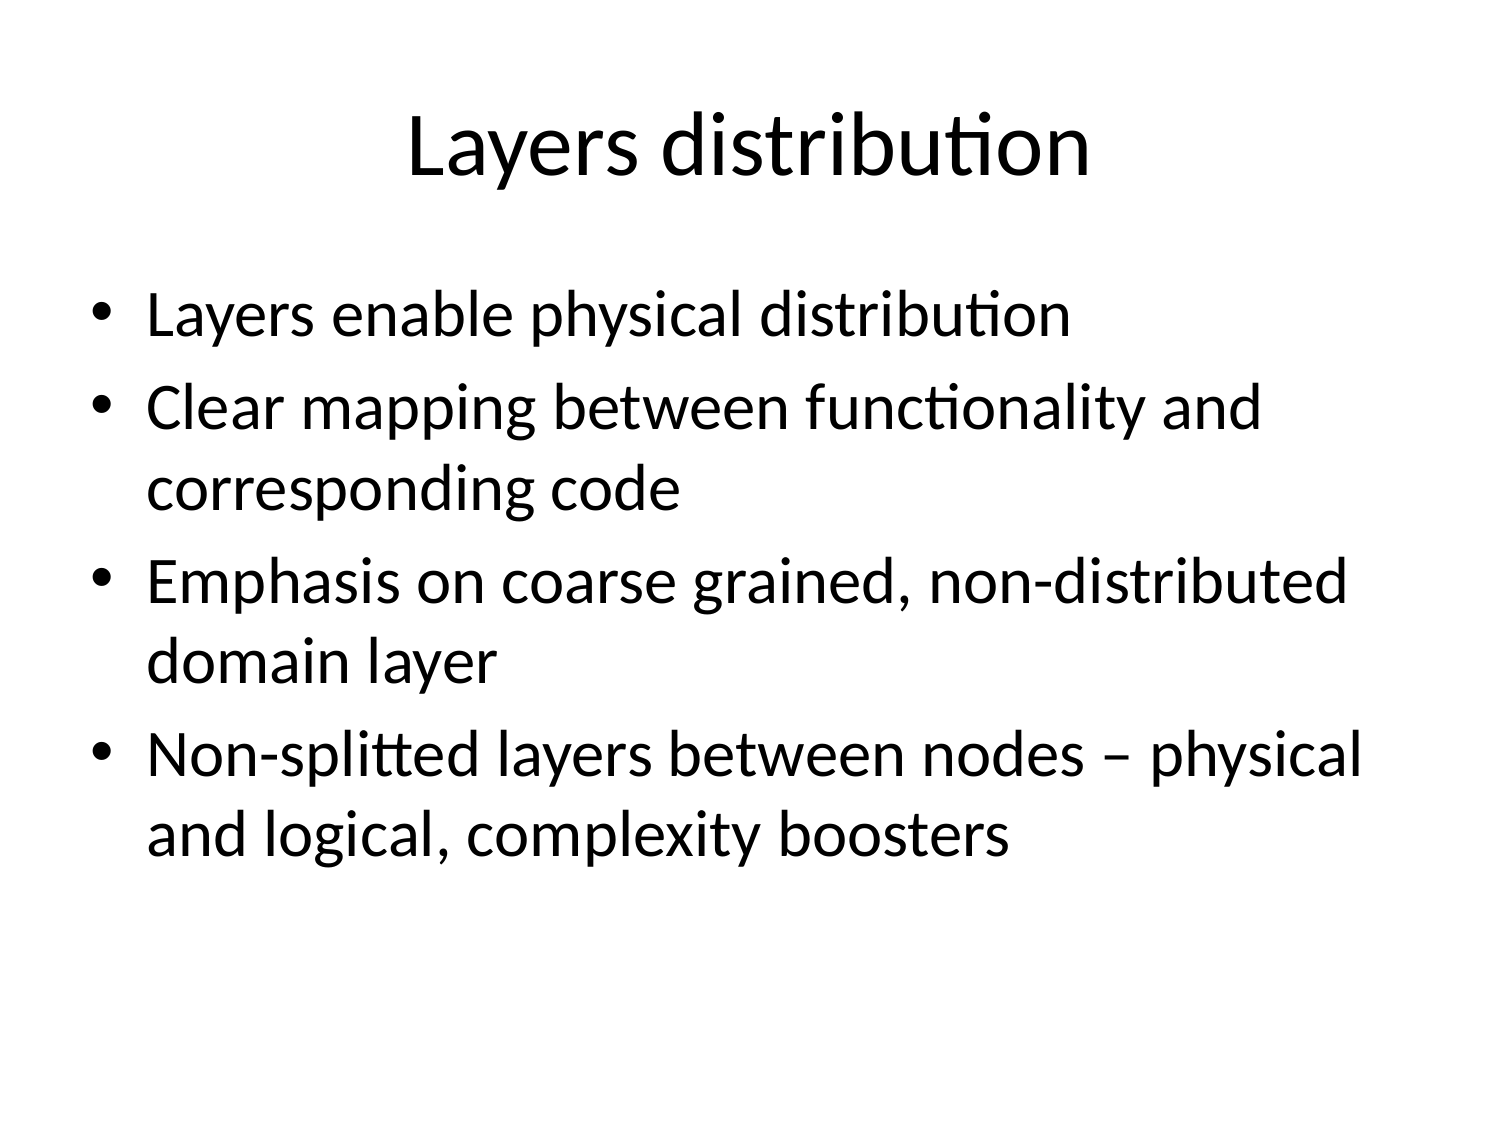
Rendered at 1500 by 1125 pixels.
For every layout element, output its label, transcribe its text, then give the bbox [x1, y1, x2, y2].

list Layers enable physical distribution Clear mapping between functionality and corresponding code Emphasis on coarse grained, non-distributed domain layer Non-splitted layers between nodes – physical and logical, complexity boosters [75, 262, 1425, 1005]
title Layers distribution [75, 45, 1425, 233]
